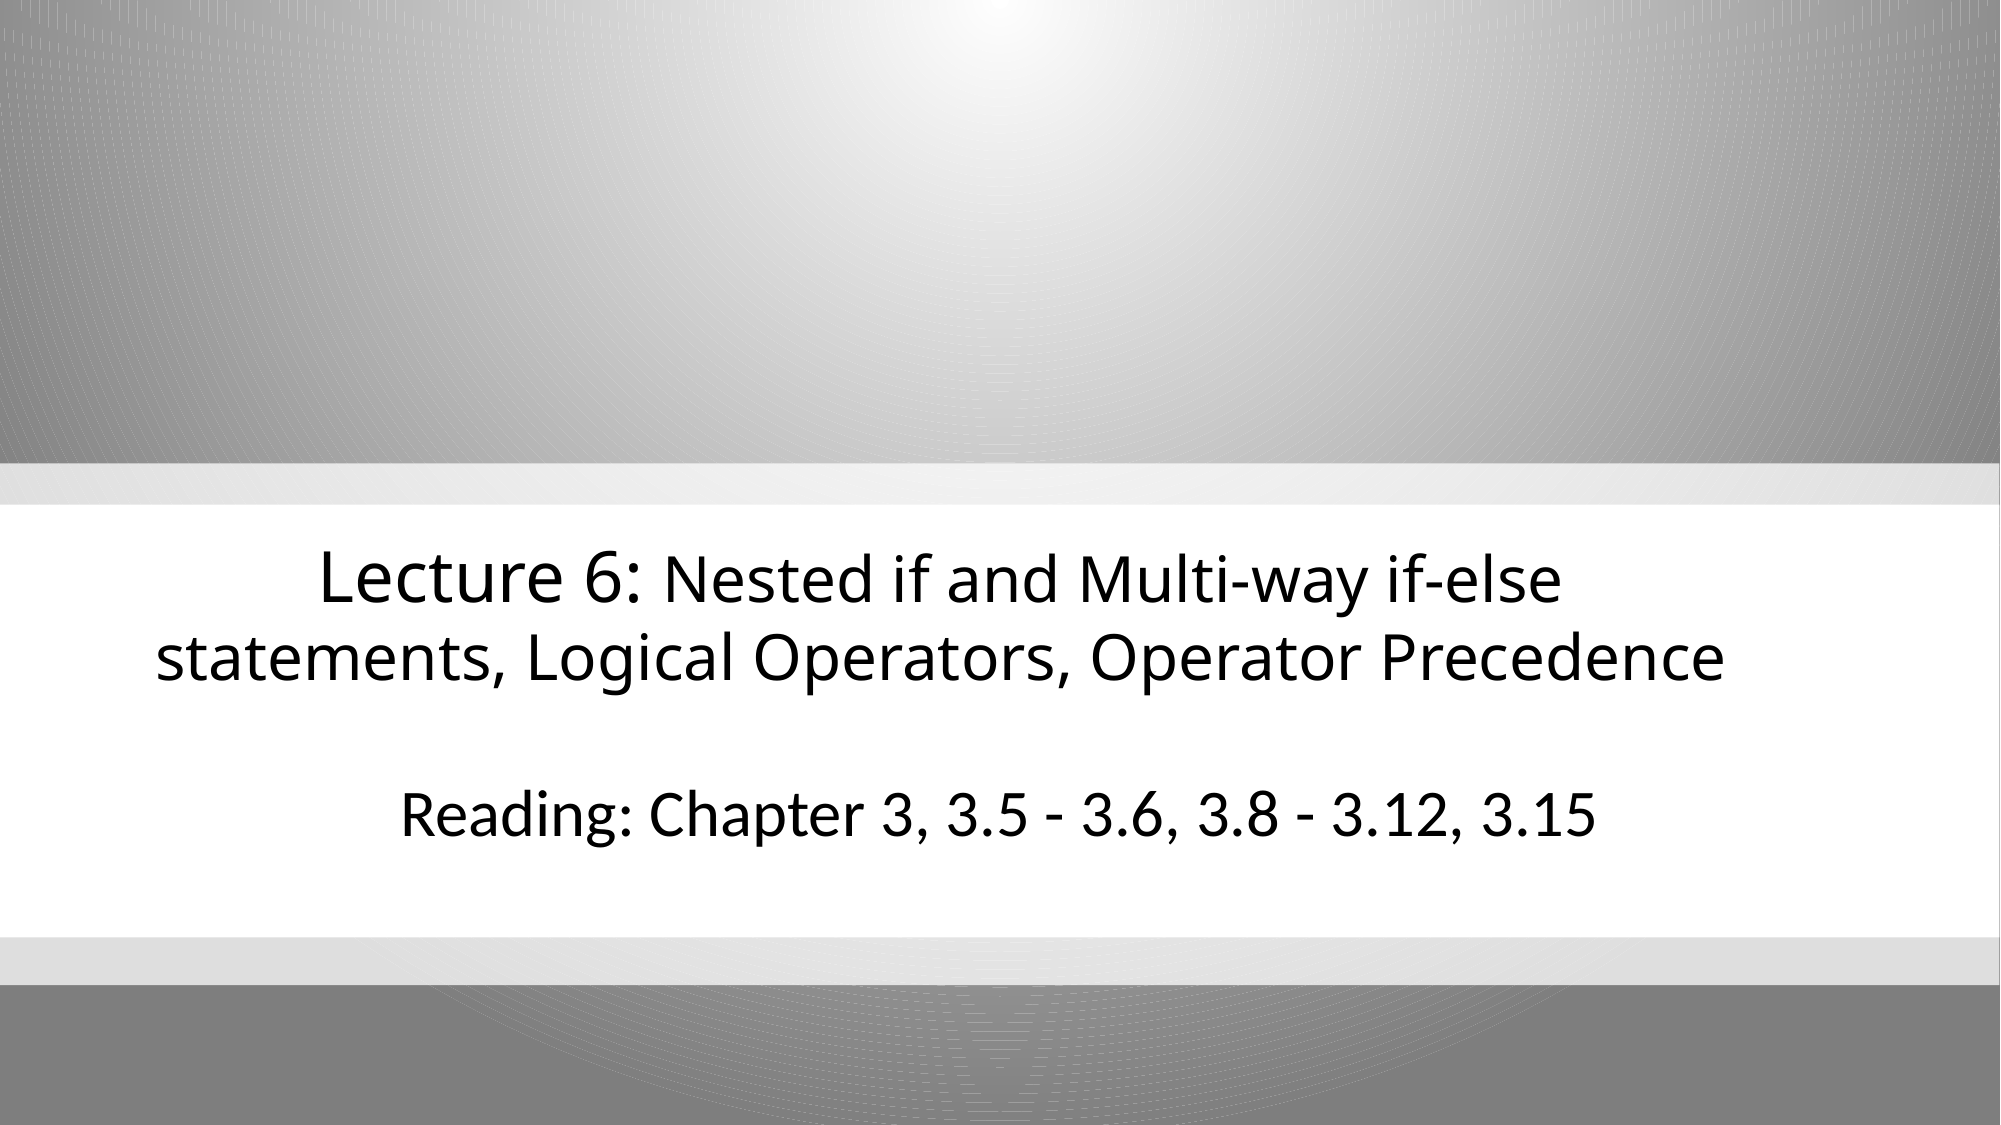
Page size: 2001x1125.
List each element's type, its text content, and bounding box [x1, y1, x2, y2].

subtitle Reading: Chapter 3, 3.5 - 3.6, 3.8 - 3.12, 3.15 [300, 762, 1700, 925]
title Lecture 6: Nested if and Multi-way if-else statements, Logical Operators, Operator Precedence [132, 512, 1750, 713]
